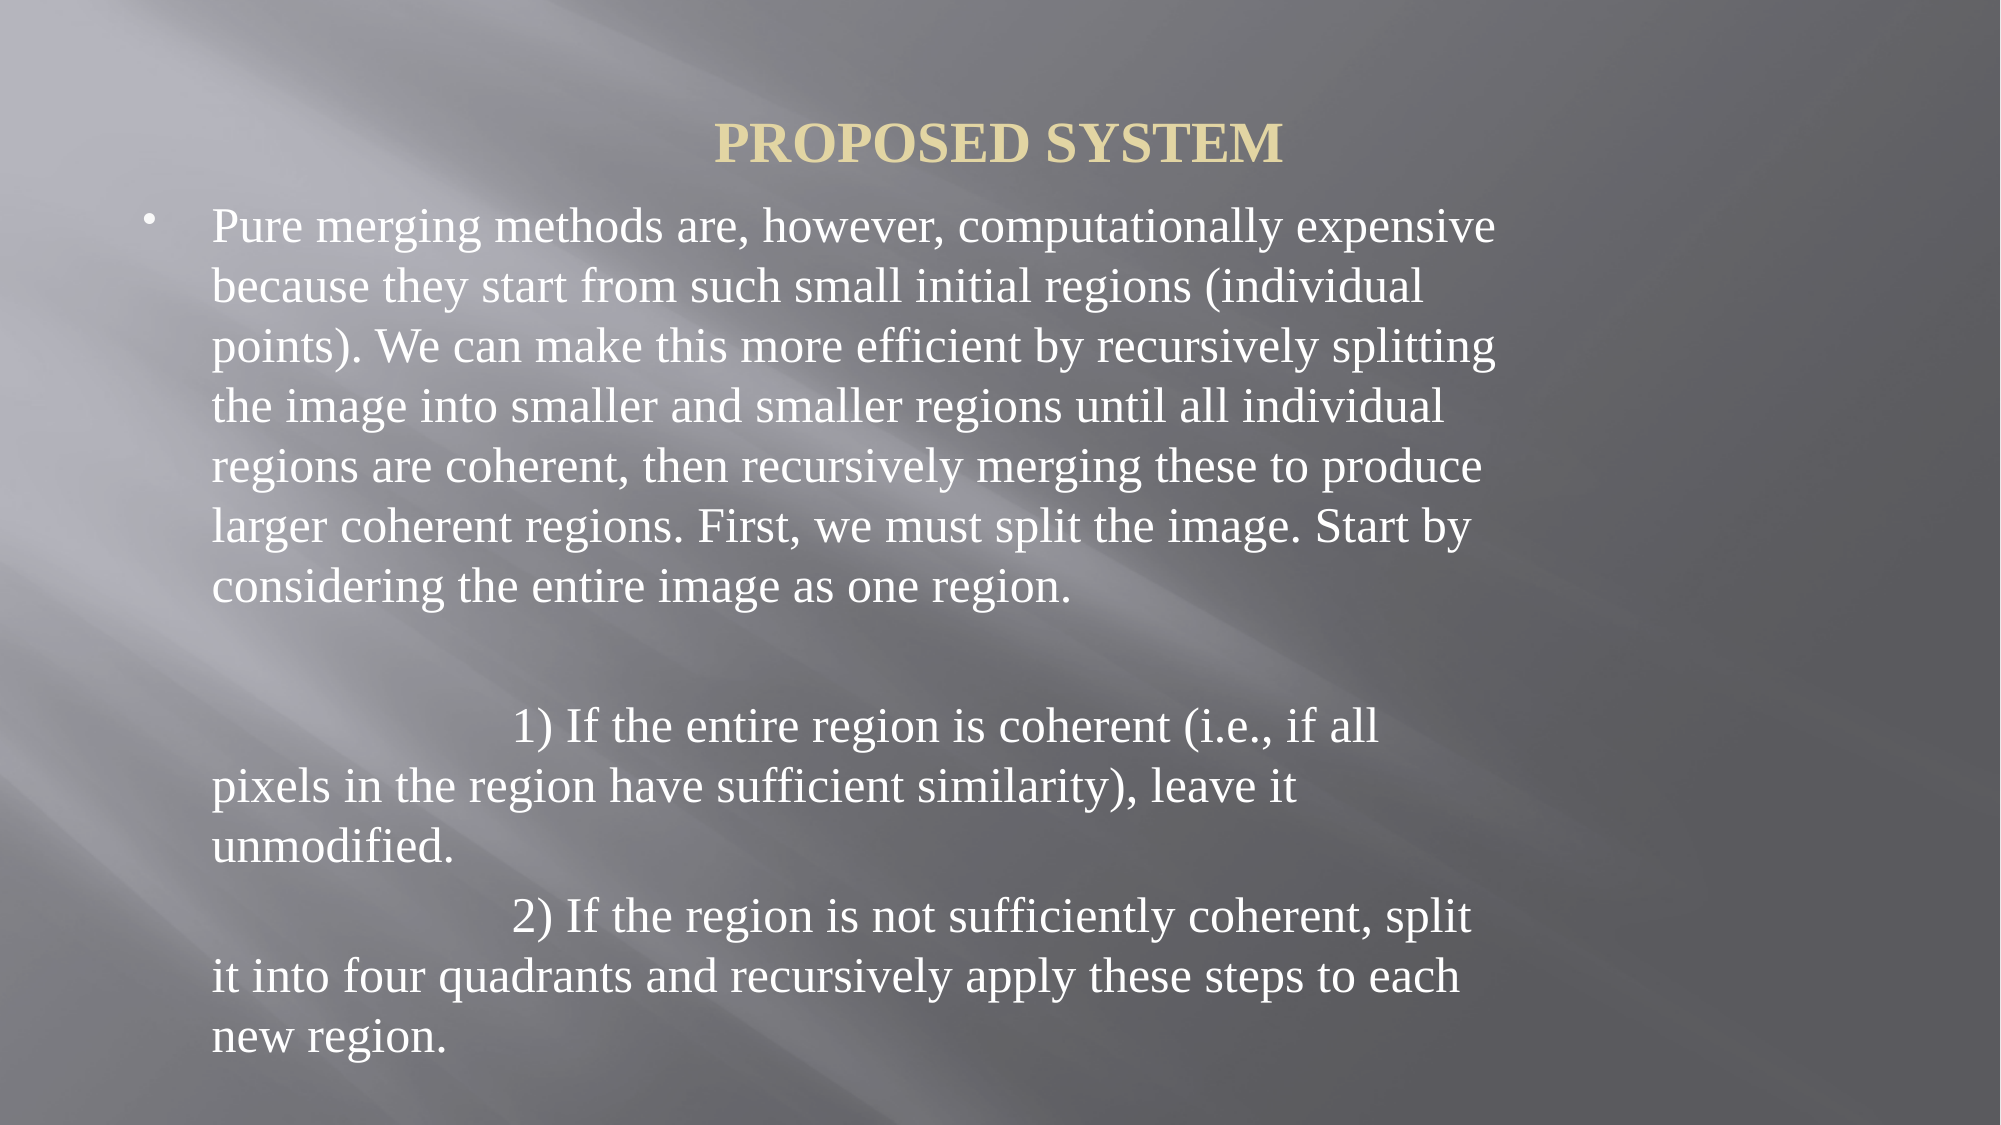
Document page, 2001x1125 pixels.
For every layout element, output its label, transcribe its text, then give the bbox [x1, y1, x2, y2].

title PROPOSED SYSTEM [99, 45, 1900, 233]
list Pure merging methods are, however, computationally expensive because they start from such small initial regions (individual points). We can make this more efficient by recursively splitting the image into smaller and smaller regions until all individual regions are coherent, then recursively merging these to produce larger coherent regions. First, we must split the image. Start by considering the entire image as one region. 1) If the entire region is coherent (i.e., if all pixels in the region have sufficient similarity), leave it unmodified. 2) If the region is not sufficiently coherent, split it into four quadrants and recursively apply these steps to each new region. [106, 185, 1518, 822]
